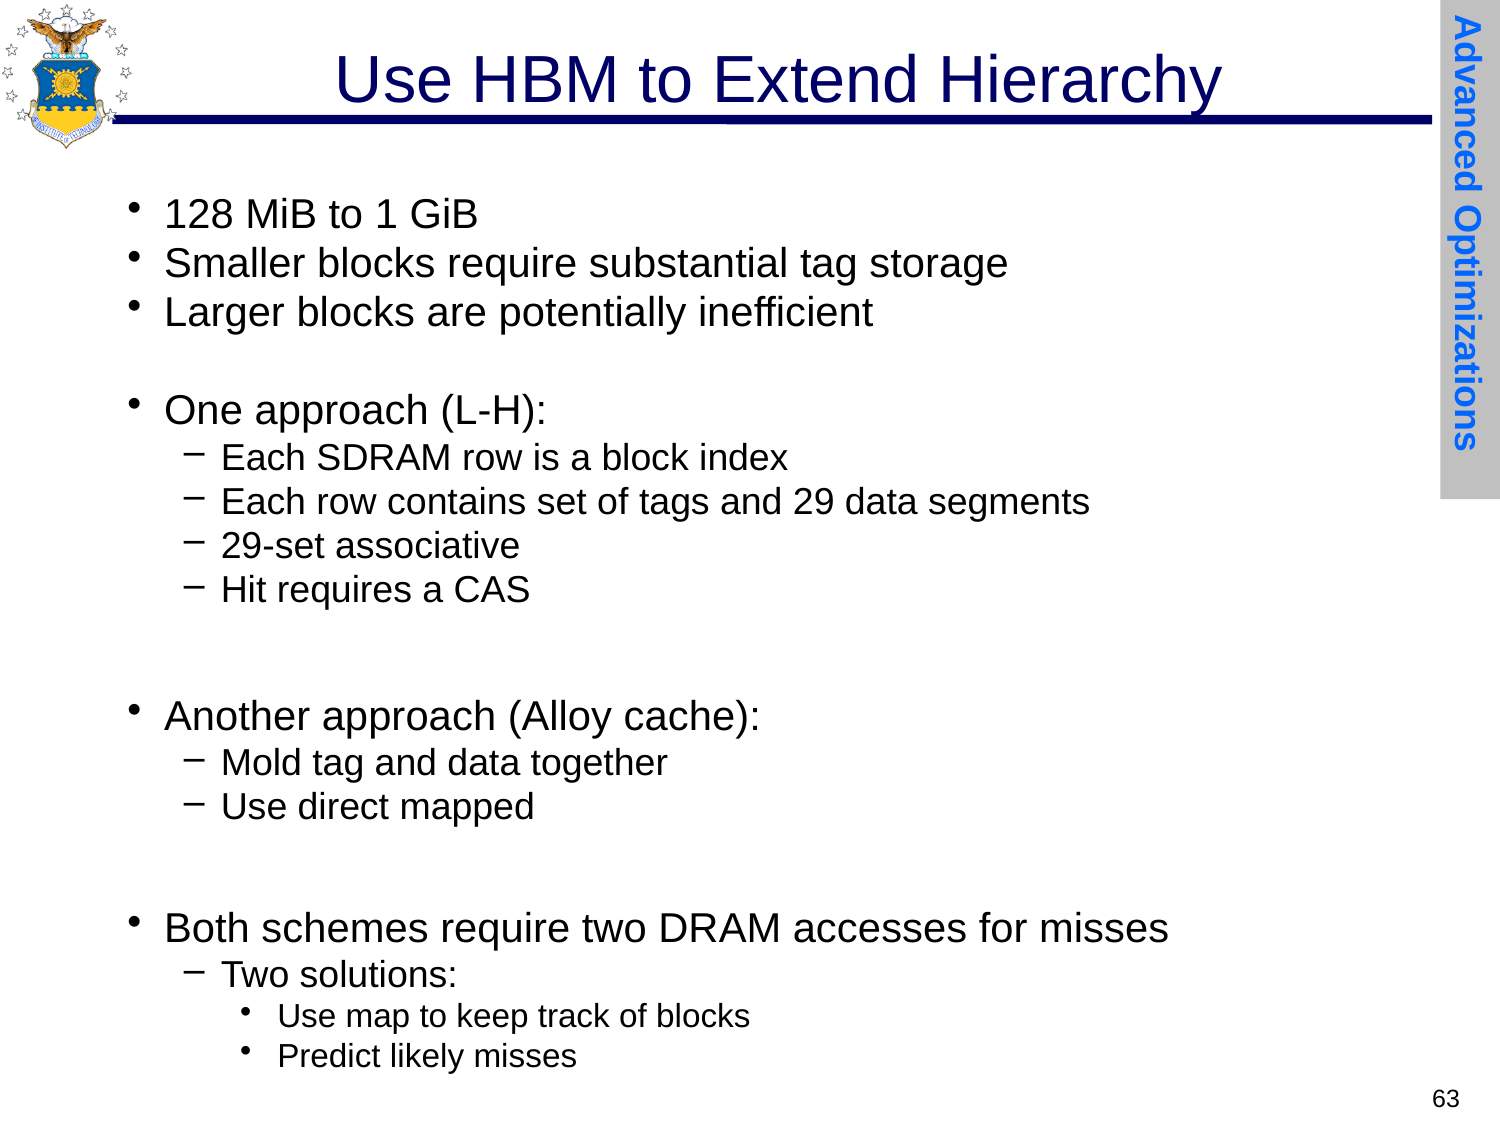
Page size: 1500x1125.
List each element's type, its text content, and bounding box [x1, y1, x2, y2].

slide_number 63 [1124, 1074, 1476, 1113]
list 128 MiB to 1 GiB Smaller blocks require substantial tag storage Larger blocks are potentially inefficient One approach (L-H): Each SDRAM row is a block index Each row contains set of tags and 29 data segments 29-set associative Hit requires a CAS Another approach (Alloy cache): Mold tag and data together Use direct mapped Both schemes require two DRAM accesses for misses Two solutions: Use map to keep track of blocks Predict likely misses [112, 184, 1388, 1024]
picture [0, 2, 133, 150]
title Use HBM to Extend Hierarchy [100, 18, 1440, 135]
text_box Advanced Optimizations [1440, 0, 1500, 500]
